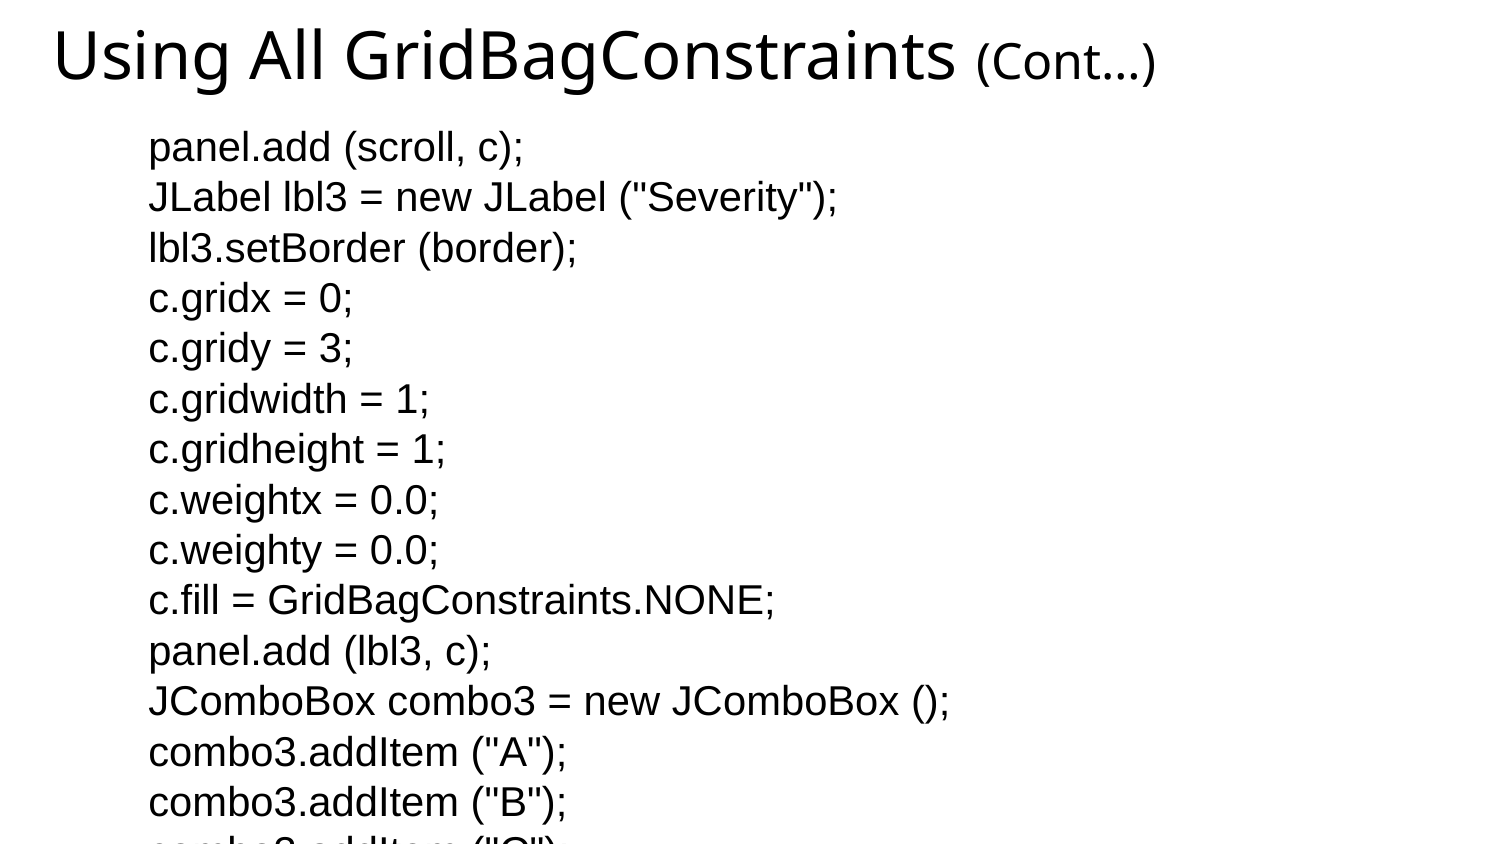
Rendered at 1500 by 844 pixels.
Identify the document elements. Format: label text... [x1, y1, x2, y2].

list panel.add (scroll, c); JLabel lbl3 = new JLabel ("Severity"); lbl3.setBorder (border); c.gridx = 0; c.gridy = 3; c.gridwidth = 1; c.gridheight = 1; c.weightx = 0.0; c.weighty = 0.0; c.fill = GridBagConstraints.NONE; panel.add (lbl3, c); JComboBox combo3 = new JComboBox (); combo3.addItem ("A"); combo3.addItem ("B"); combo3.addItem ("C"); combo3.addItem ("D"); combo3.addItem ("E"); combo3.setPreferredSize (shortField); [87, 121, 1413, 806]
title Using All GridBagConstraints (Cont…) [37, 0, 1463, 104]
